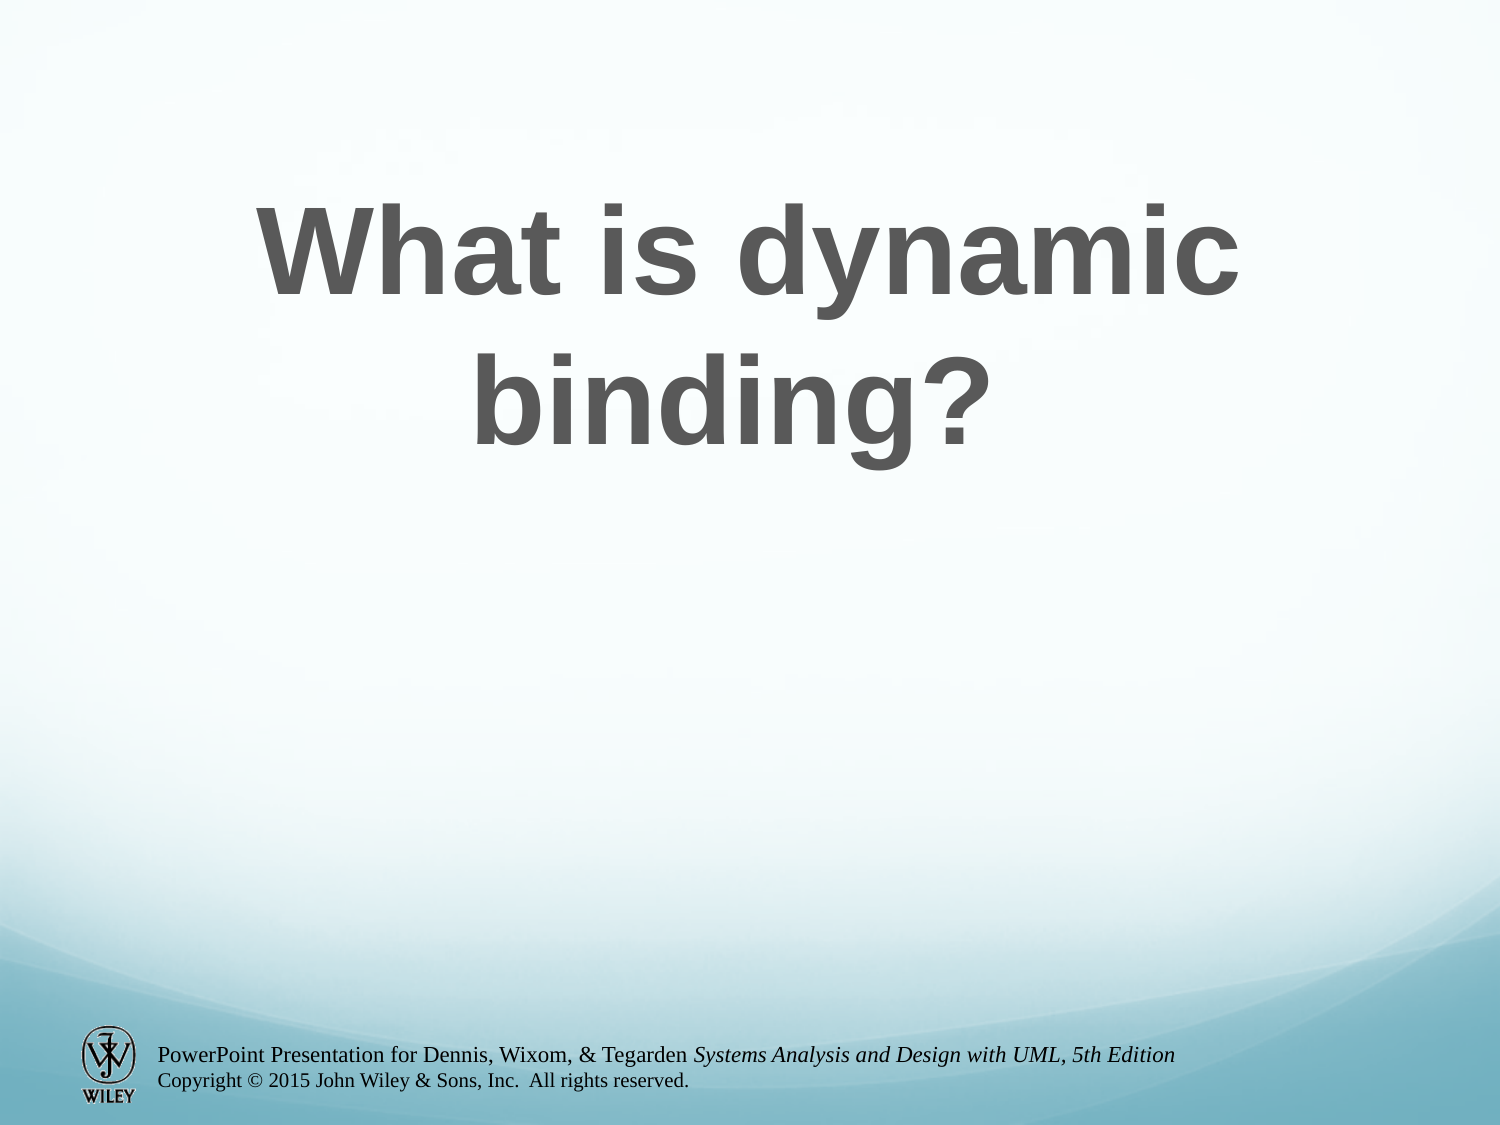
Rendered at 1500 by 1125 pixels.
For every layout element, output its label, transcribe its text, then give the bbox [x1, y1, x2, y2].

list What is dynamic binding? [0, 0, 1500, 1013]
picture [78, 1024, 138, 1105]
